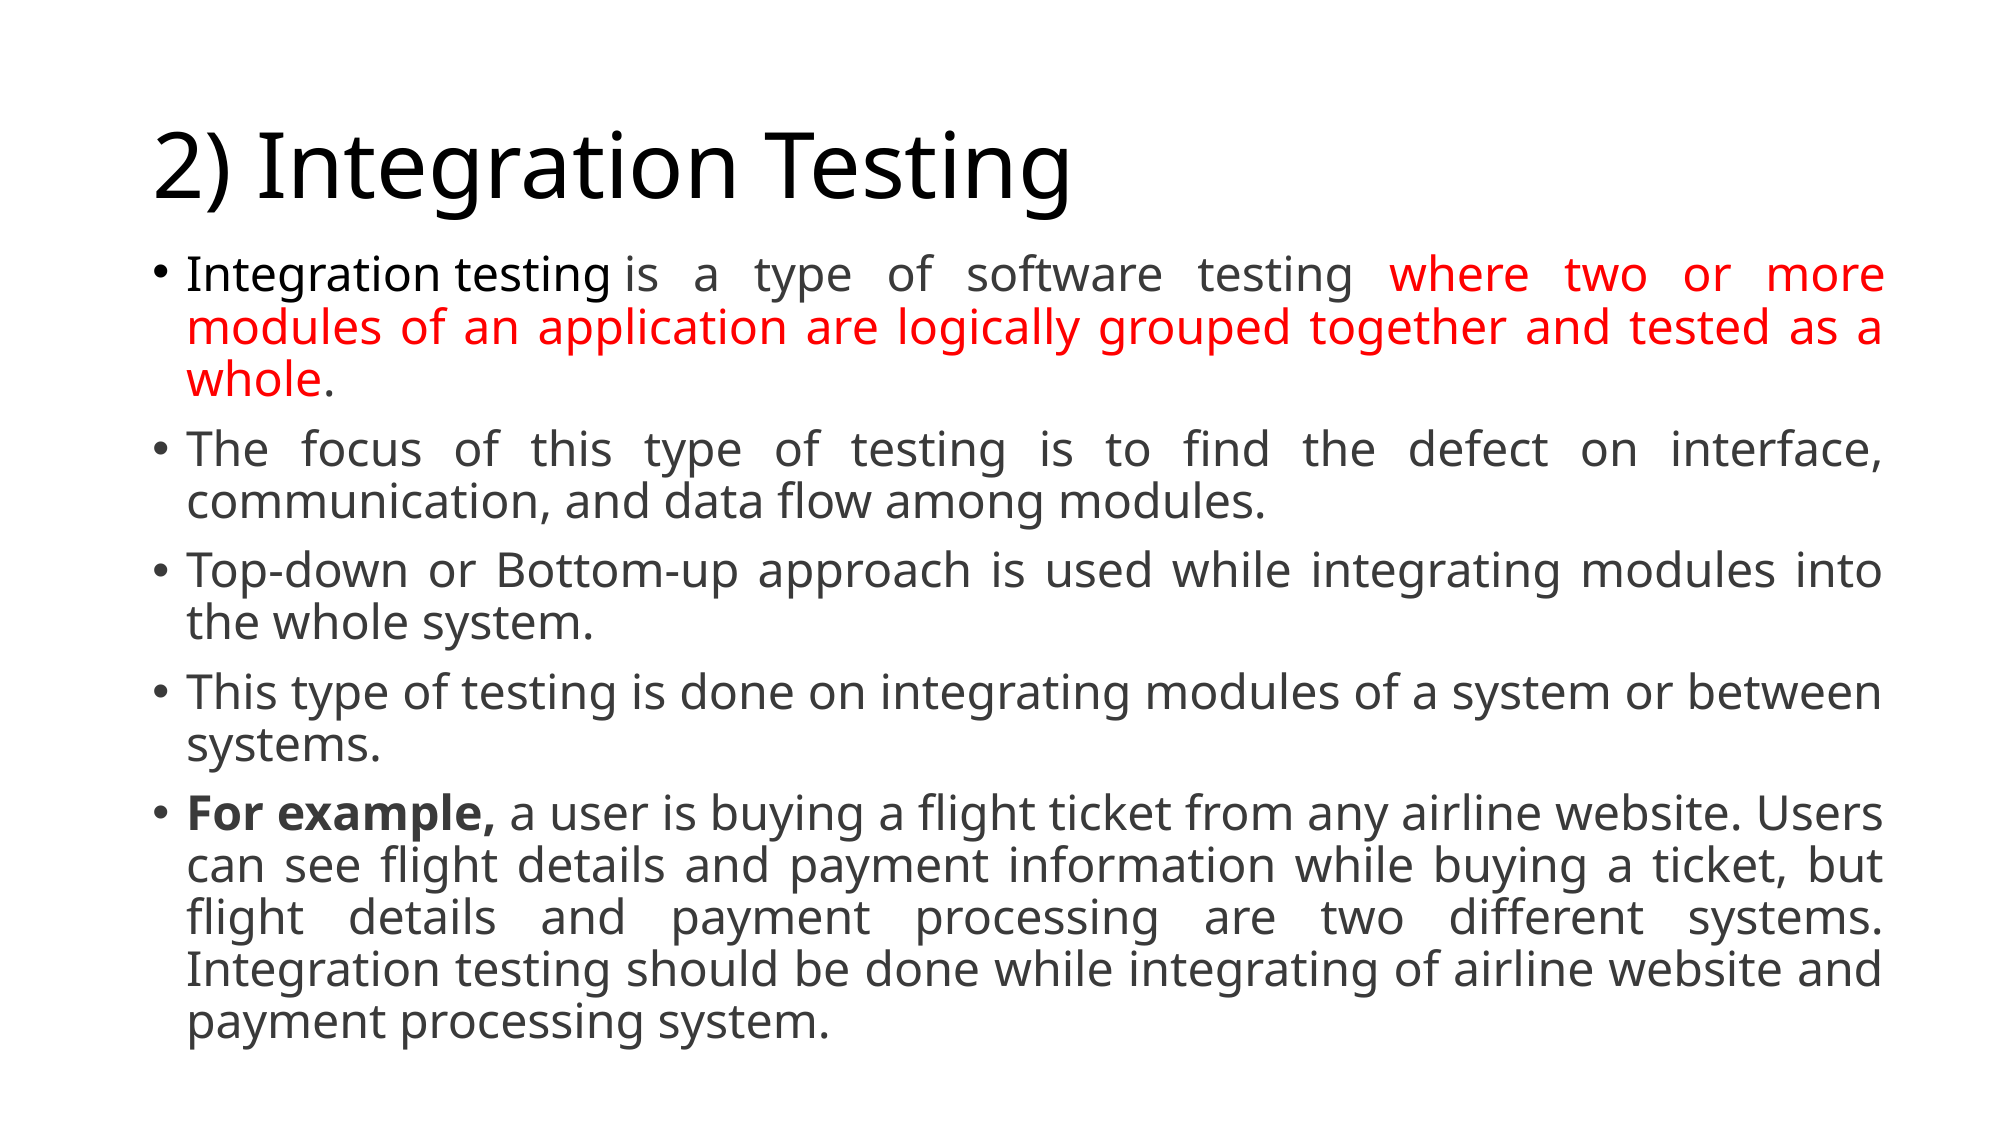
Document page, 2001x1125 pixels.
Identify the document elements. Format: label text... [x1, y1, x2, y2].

list Integration testing is a type of software testing where two or more modules of an application are logically grouped together and tested as a whole. The focus of this type of testing is to find the defect on interface, communication, and data flow among modules. Top-down or Bottom-up approach is used while integrating modules into the whole system. This type of testing is done on integrating modules of a system or between systems. For example, a user is buying a flight ticket from any airline website. Users can see flight details and payment information while buying a ticket, but flight details and payment processing are two different systems. Integration testing should be done while integrating of airline website and payment processing system. [137, 236, 1902, 1066]
title 2) Integration Testing [137, 59, 1863, 236]
